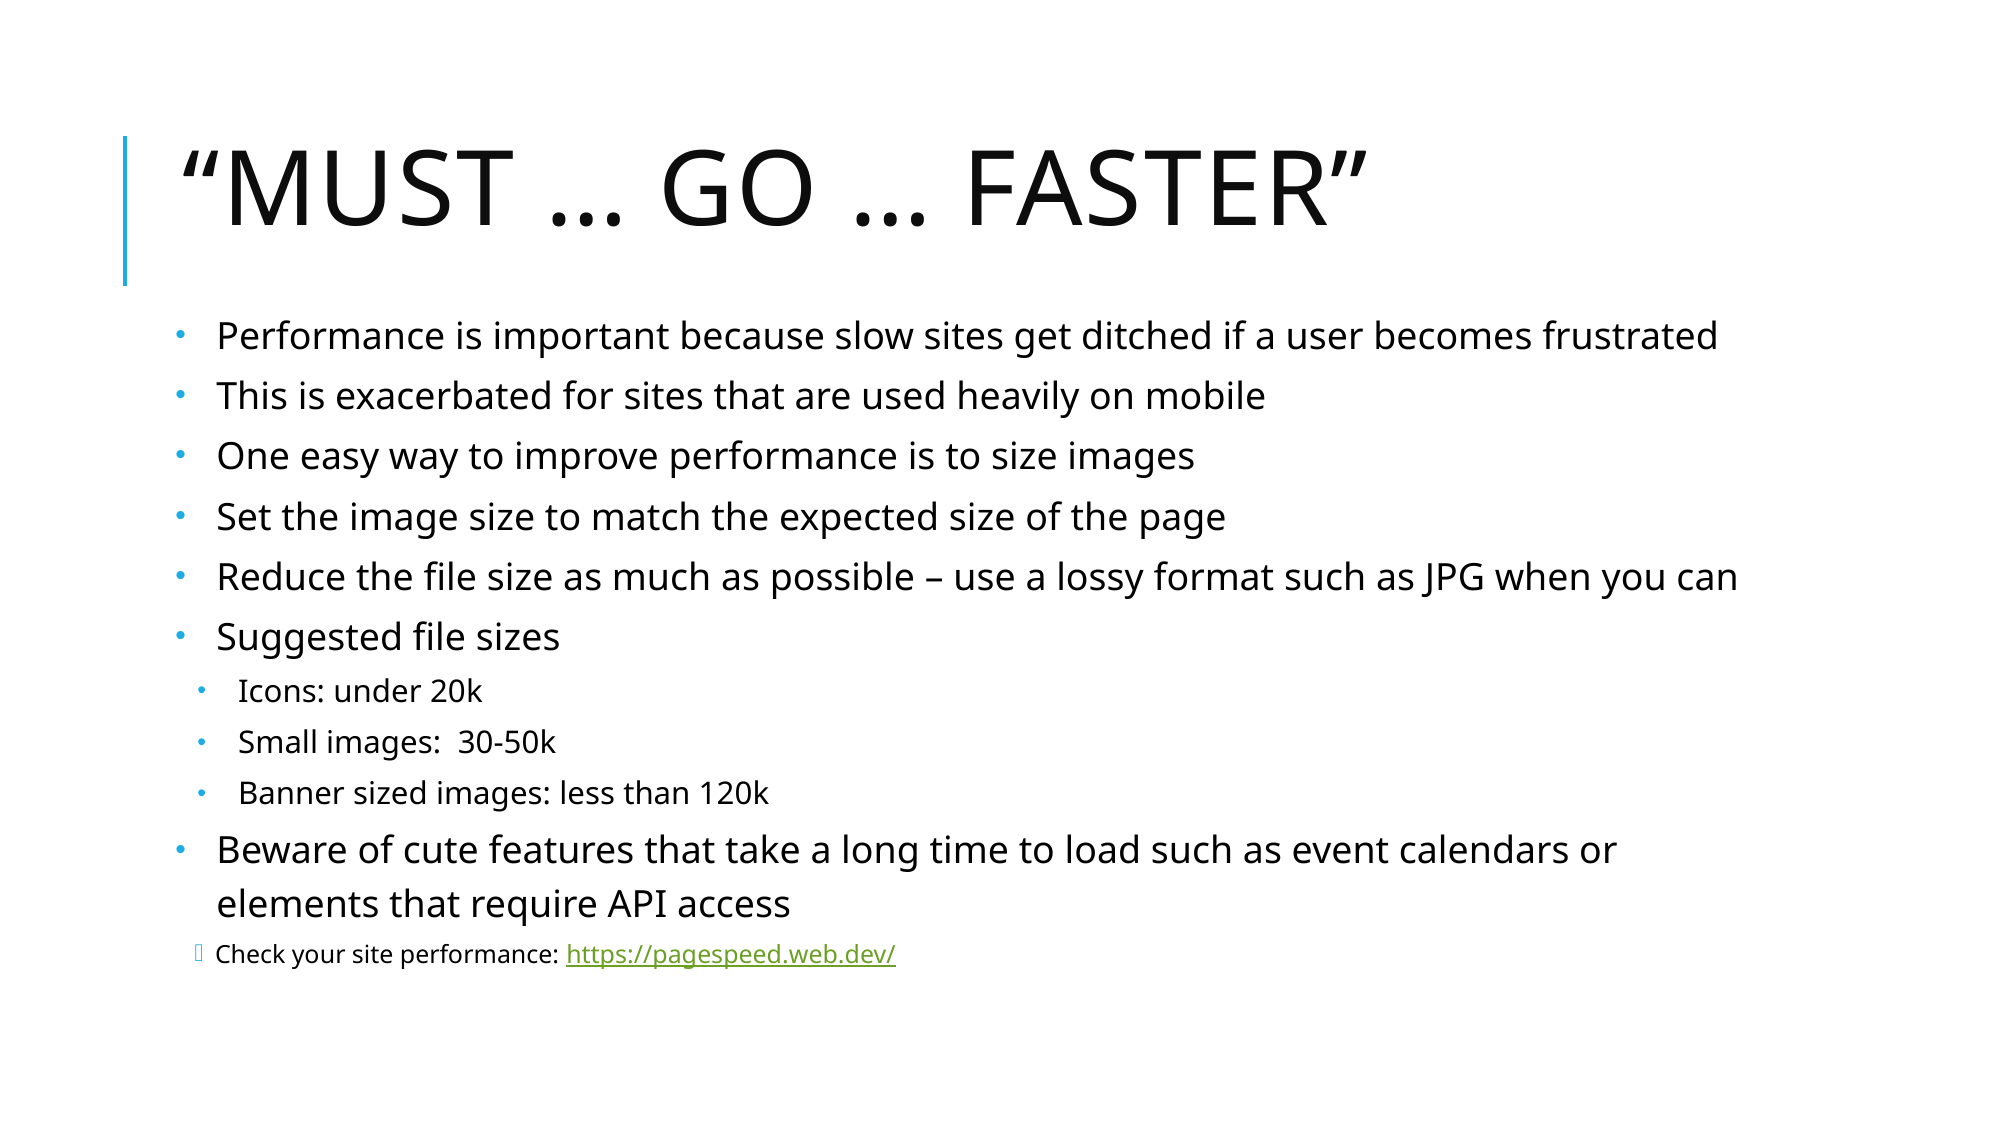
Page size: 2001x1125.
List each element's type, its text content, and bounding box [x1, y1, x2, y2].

title “Must … go … faster” [168, 96, 1763, 295]
list Performance is important because slow sites get ditched if a user becomes frustrated This is exacerbated for sites that are used heavily on mobile One easy way to improve performance is to size images Set the image size to match the expected size of the page Reduce the file size as much as possible – use a lossy format such as JPG when you can Suggested file sizes Icons: under 20k Small images: 30-50k Banner sized images: less than 120k Beware of cute features that take a long time to load such as event calendars or elements that require API access Check your site performance: https://pagespeed.web.dev/ [168, 295, 1763, 1035]
